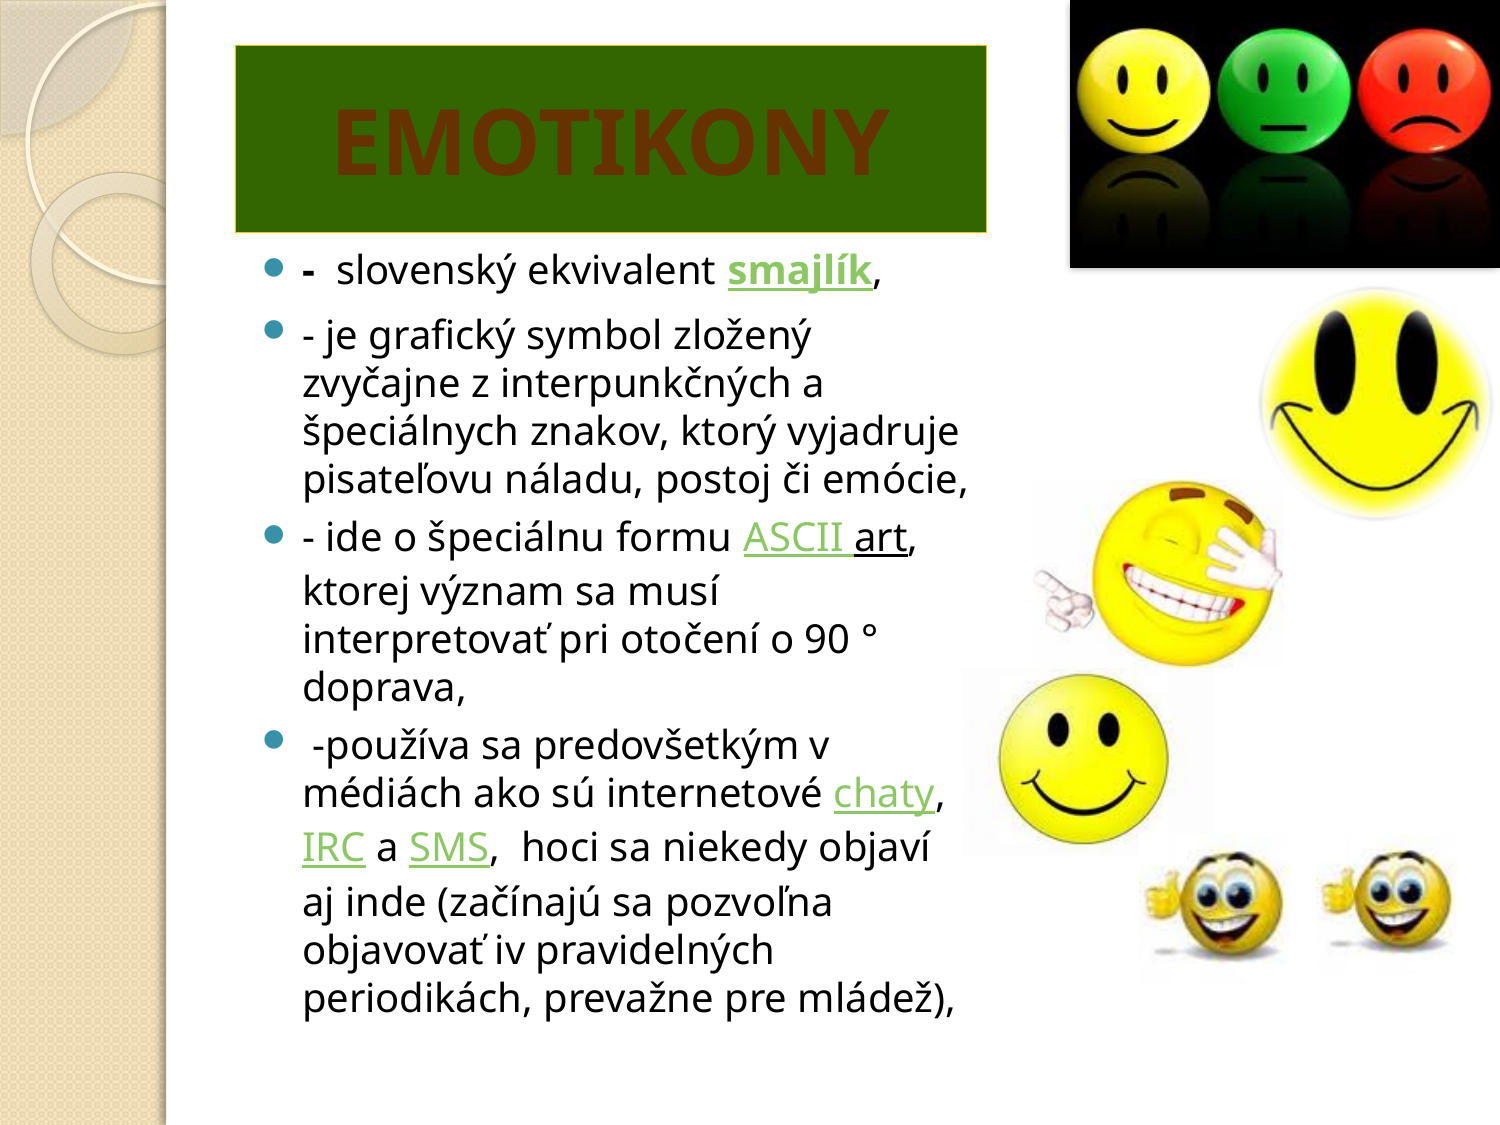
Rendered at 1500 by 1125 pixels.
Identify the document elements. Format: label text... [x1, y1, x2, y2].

picture [962, 278, 1500, 984]
title EMOTIKONY [235, 45, 987, 233]
picture [1316, 833, 1457, 974]
list - slovenský ekvivalent smajlík, - je grafický symbol zložený zvyčajne z interpunkčných a špeciálnych znakov, ktorý vyjadruje pisateľovu náladu, postoj či emócie, - ide o špeciálnu formu ASCII art, ktorej význam sa musí interpretovať pri otočení o 90 ° doprava, -používa sa predovšetkým v médiách ako sú internetové chaty, IRC a SMS, hoci sa niekedy objaví aj inde (začínajú sa pozvoľna objavovať iv pravidelných periodikách, prevažne pre mládež), [235, 237, 987, 1094]
picture [1069, 0, 1500, 268]
